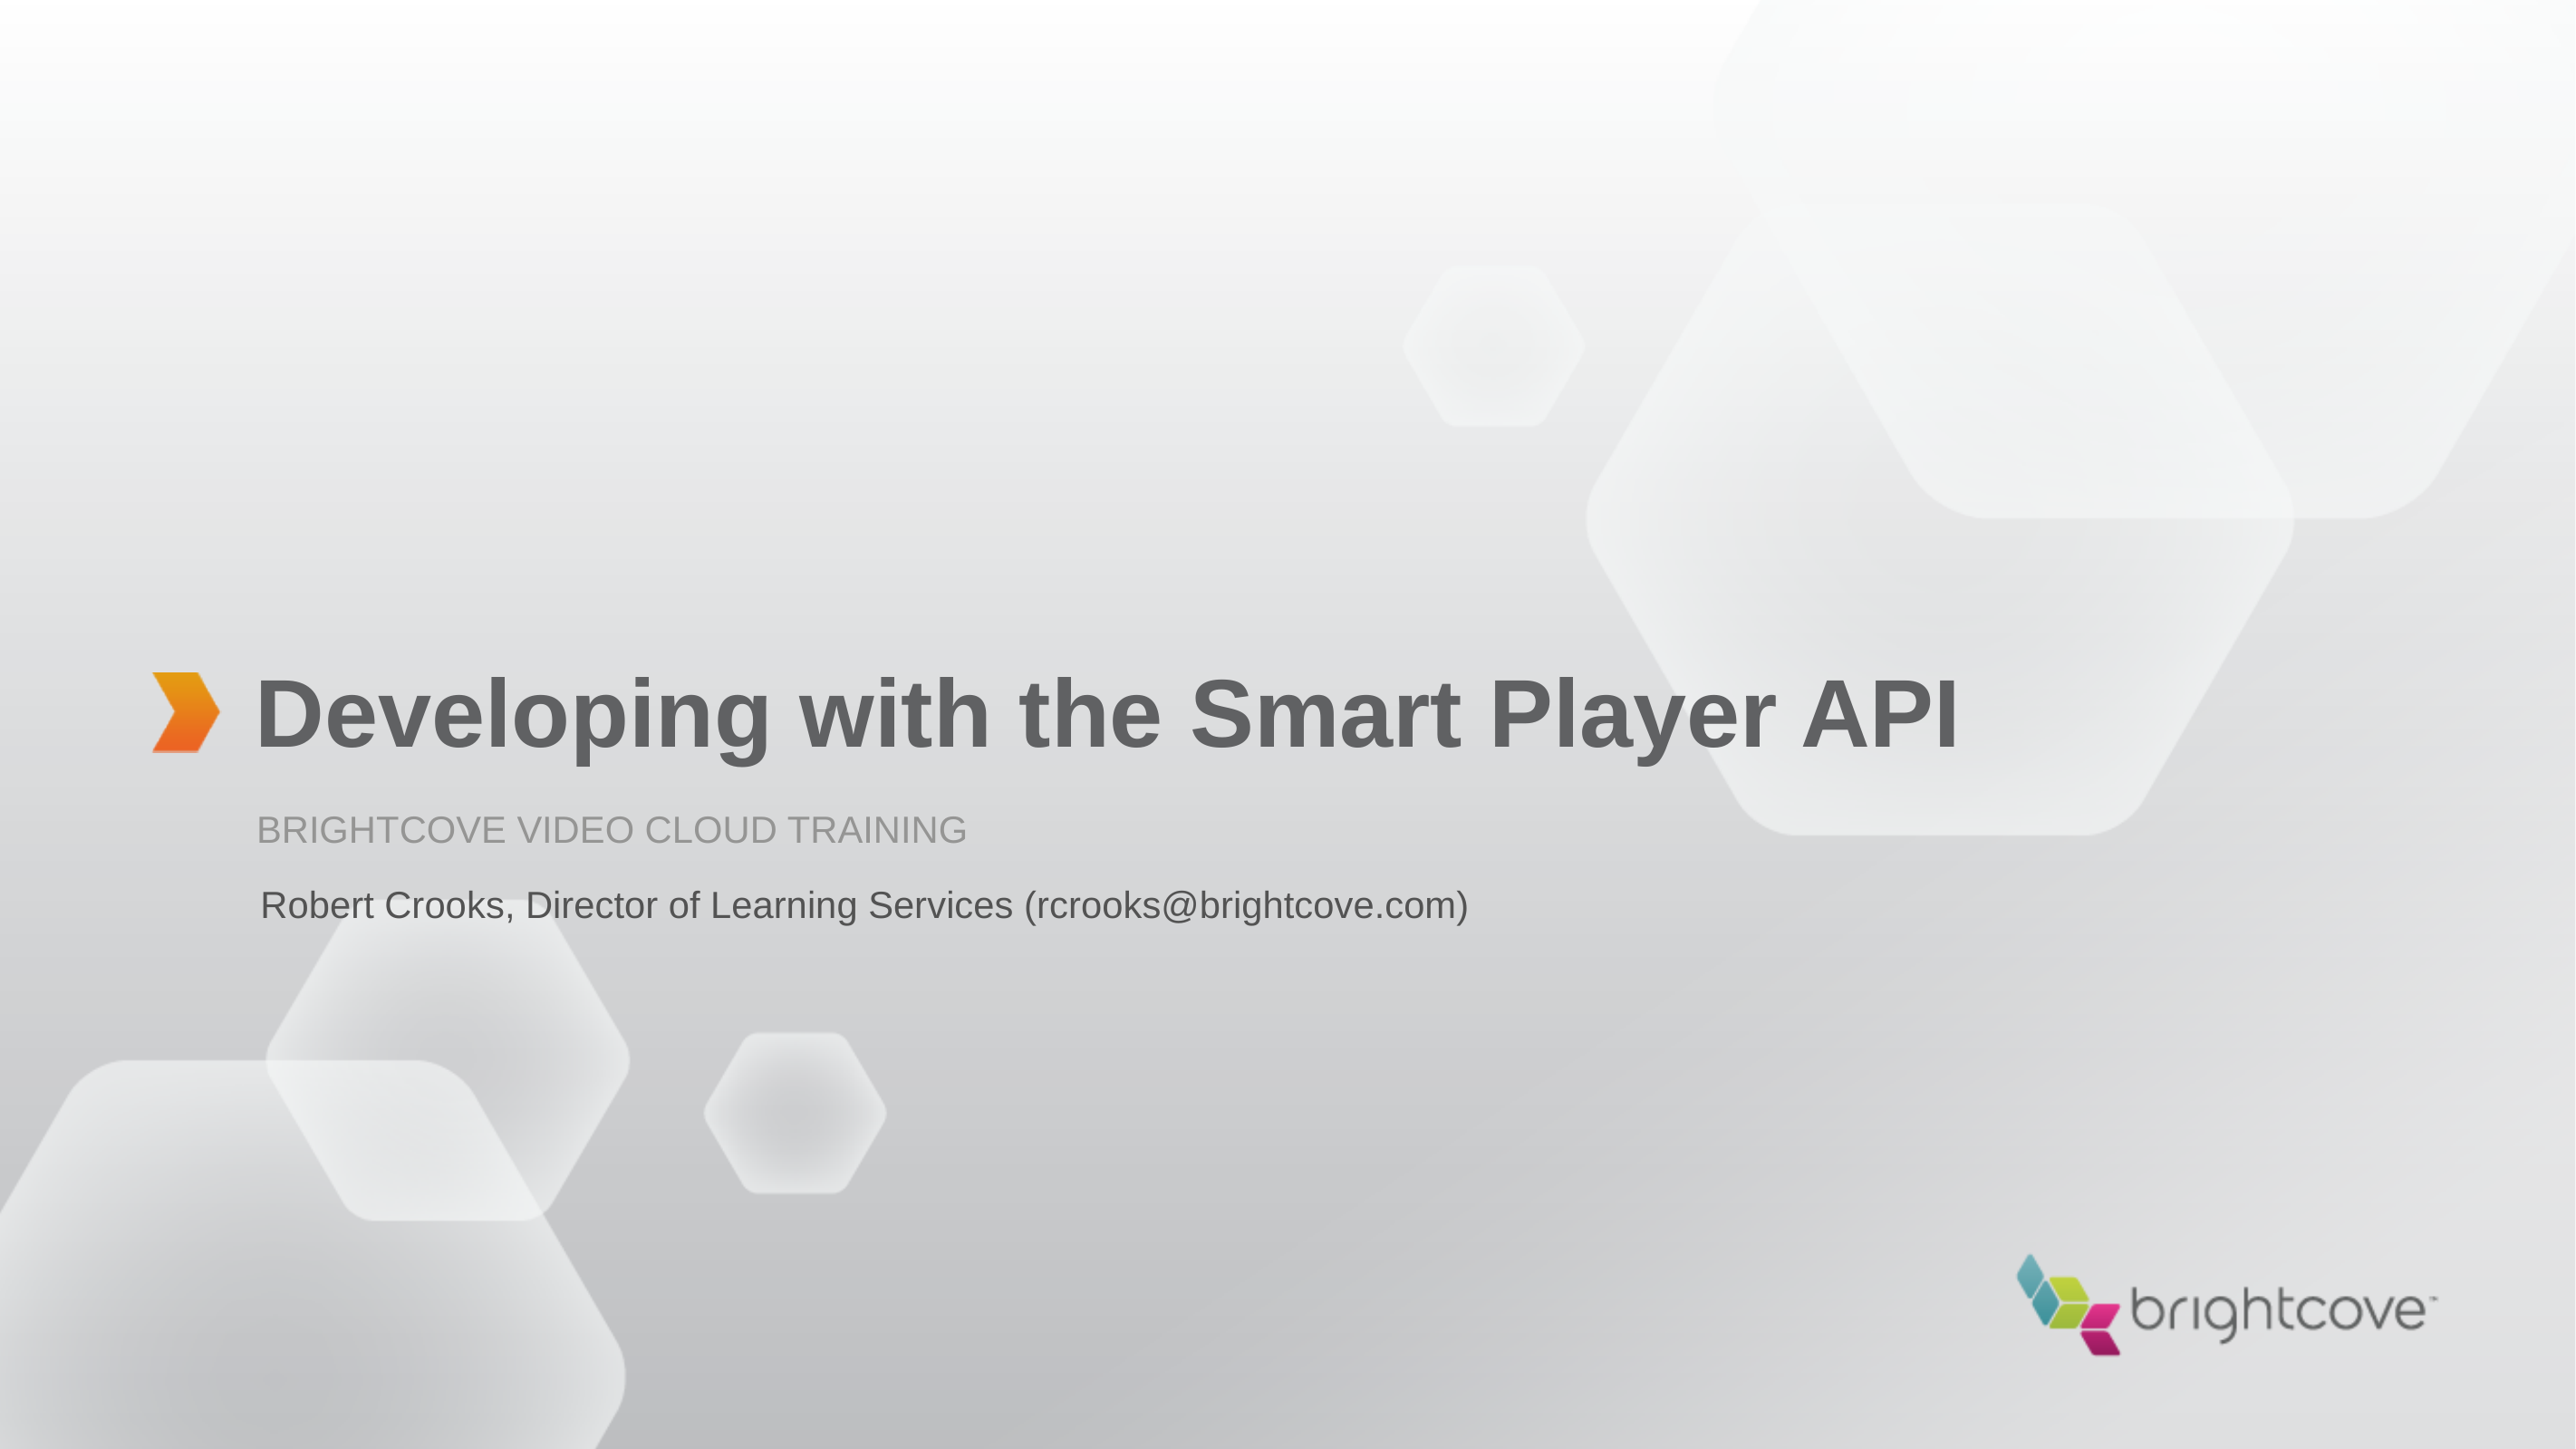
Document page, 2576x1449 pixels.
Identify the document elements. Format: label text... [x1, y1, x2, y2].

subtitle Brightcove Video Cloud Training [233, 794, 2445, 875]
text_box Robert Crooks, Director of Learning Services (rcrooks@brightcove.com) [246, 874, 1484, 933]
title Developing with the Smart Player API [231, 623, 2422, 795]
picture [0, 0, 2576, 1449]
